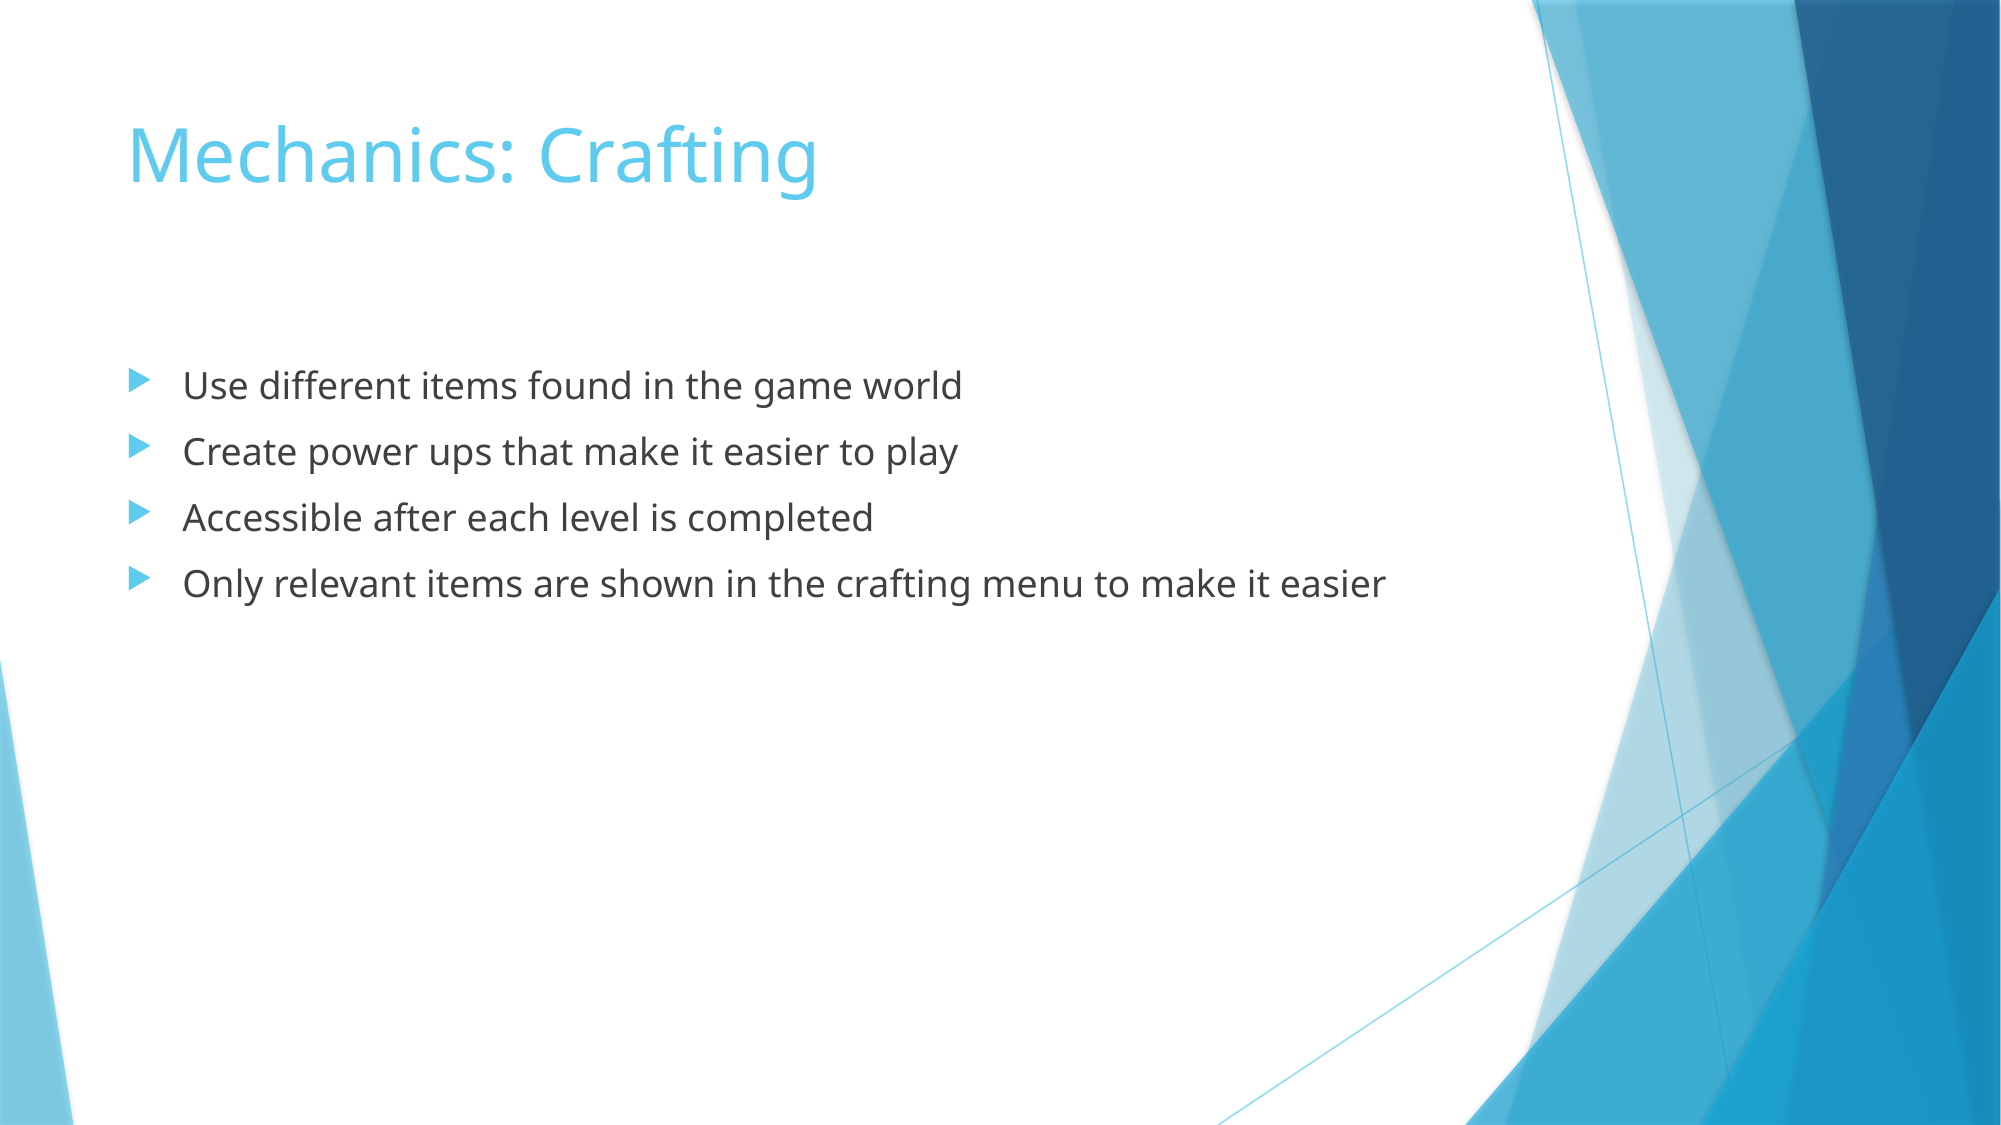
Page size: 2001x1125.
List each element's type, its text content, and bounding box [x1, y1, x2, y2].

title Mechanics: Crafting [111, 99, 1522, 317]
list Use different items found in the game world Create power ups that make it easier to play Accessible after each level is completed Only relevant items are shown in the crafting menu to make it easier [111, 354, 1522, 992]
